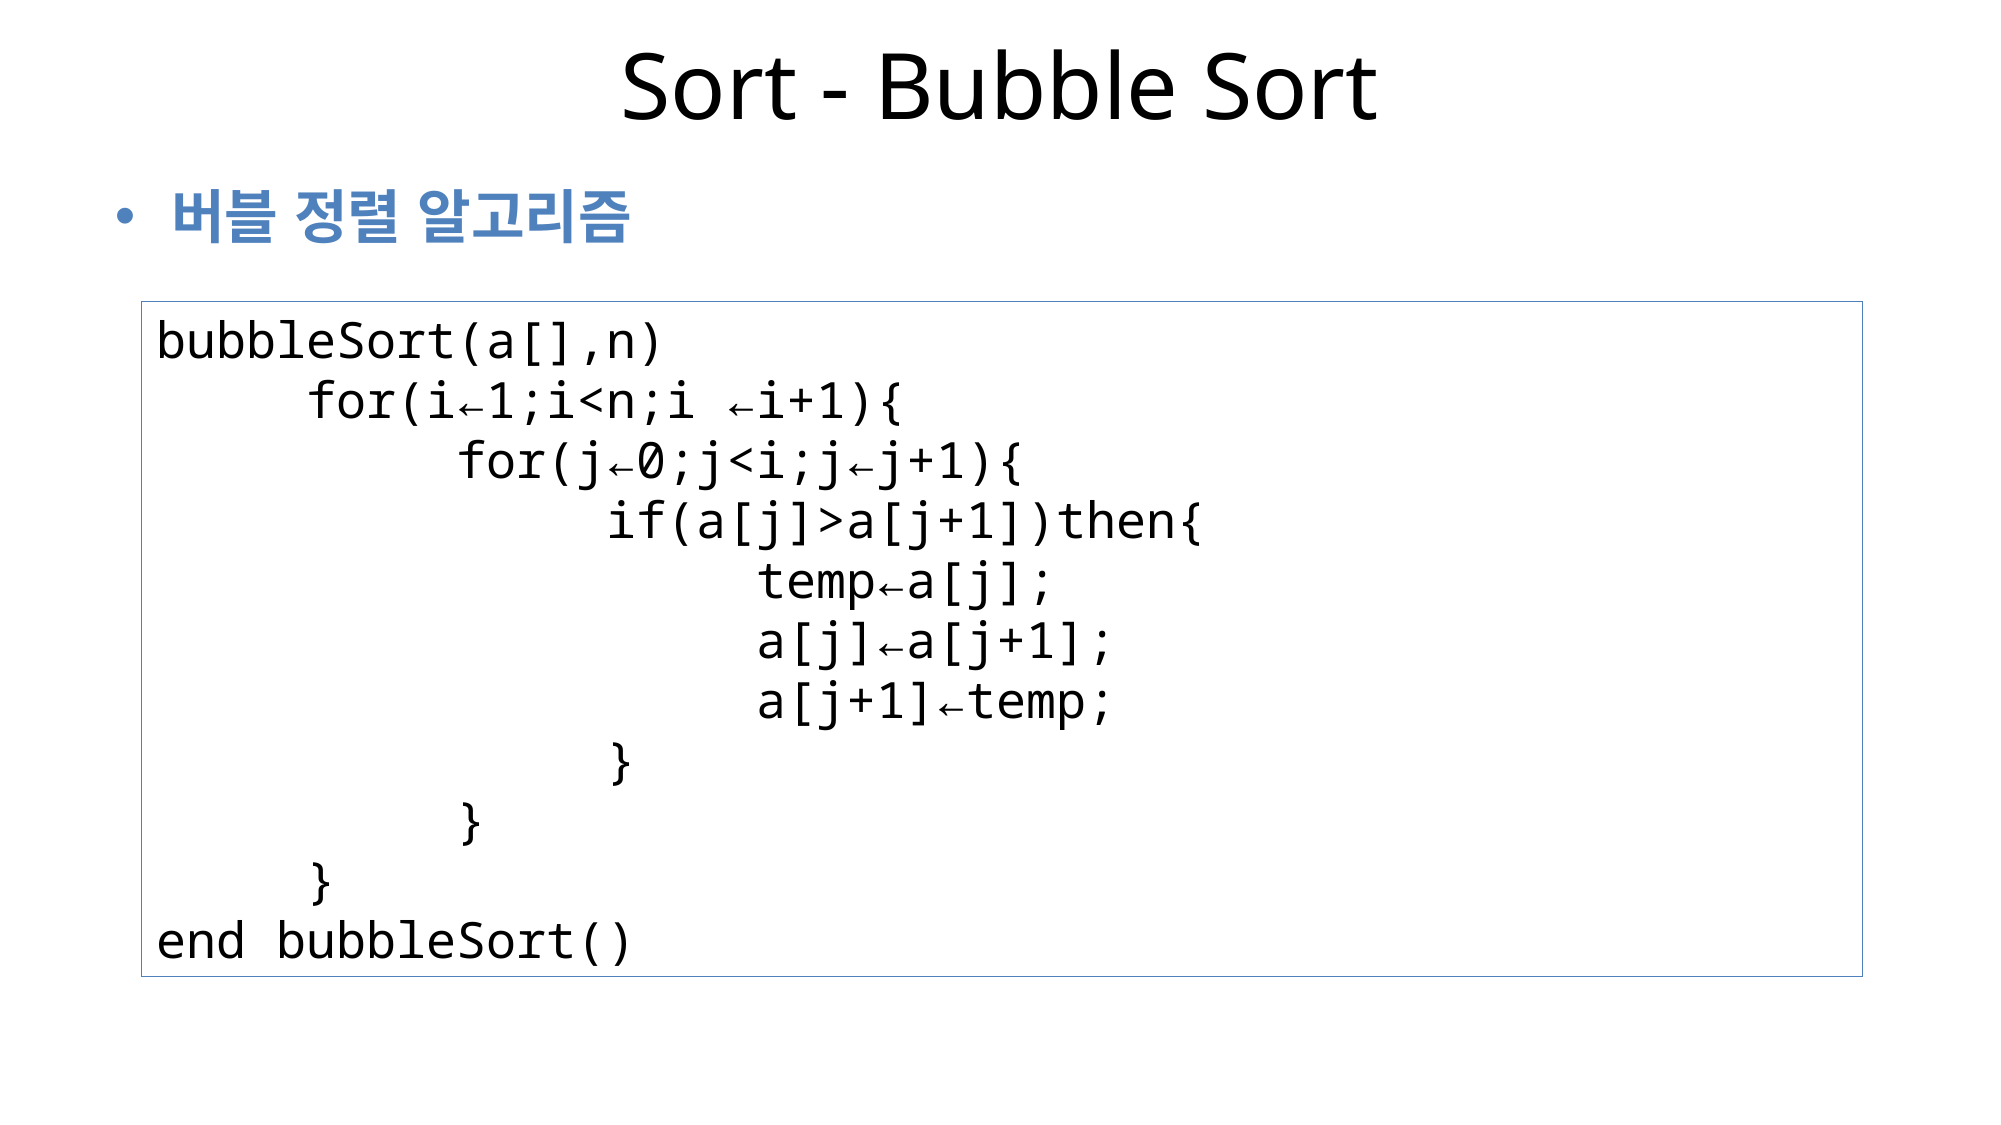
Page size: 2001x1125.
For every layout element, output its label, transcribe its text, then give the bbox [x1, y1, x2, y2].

list 버블 정렬 알고리즘 [99, 172, 1900, 1024]
text_box bubbleSort(a[],n) for(i←1;i<n;i ←i+1){ for(j←0;j<i;j←j+1){ if(a[j]>a[j+1])then{ temp←a[j]; a[j]←a[j+1]; a[j+1]←temp; } } } end bubbleSort() [141, 301, 1863, 977]
title Sort - Bubble Sort [99, 19, 1900, 147]
